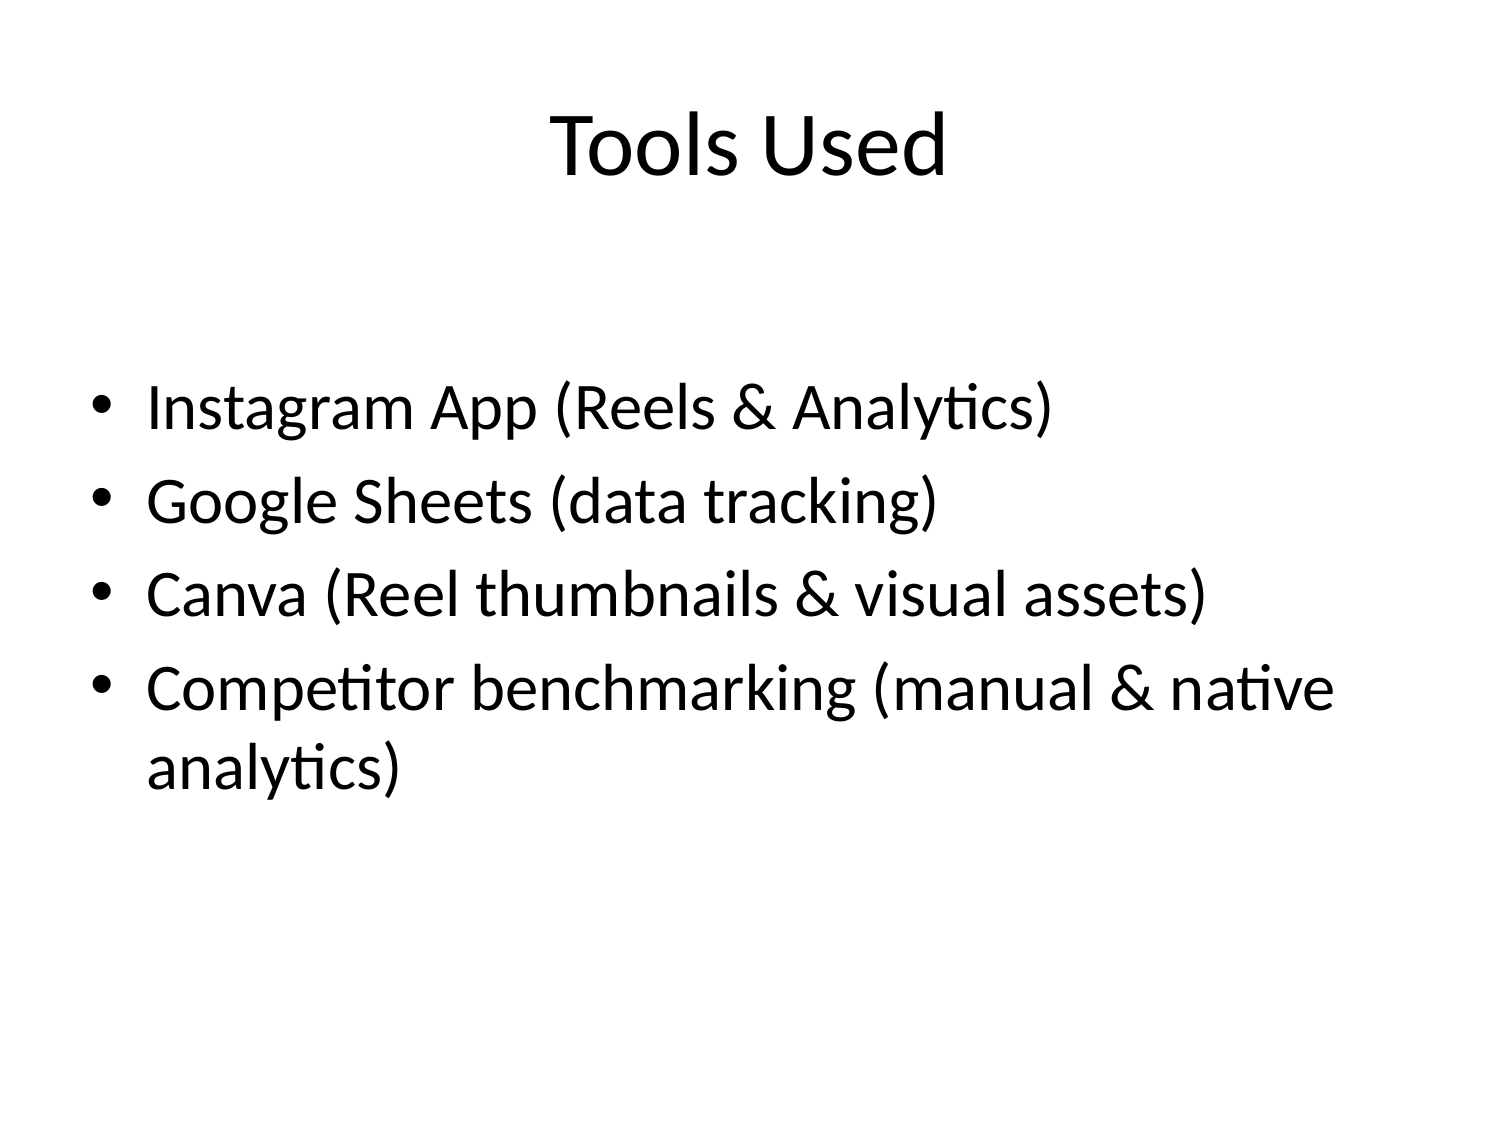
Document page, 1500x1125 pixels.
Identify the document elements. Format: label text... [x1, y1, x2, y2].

title Tools Used [75, 45, 1425, 233]
list Instagram App (Reels & Analytics) Google Sheets (data tracking) Canva (Reel thumbnails & visual assets) Competitor benchmarking (manual & native analytics) [75, 262, 1425, 1005]
